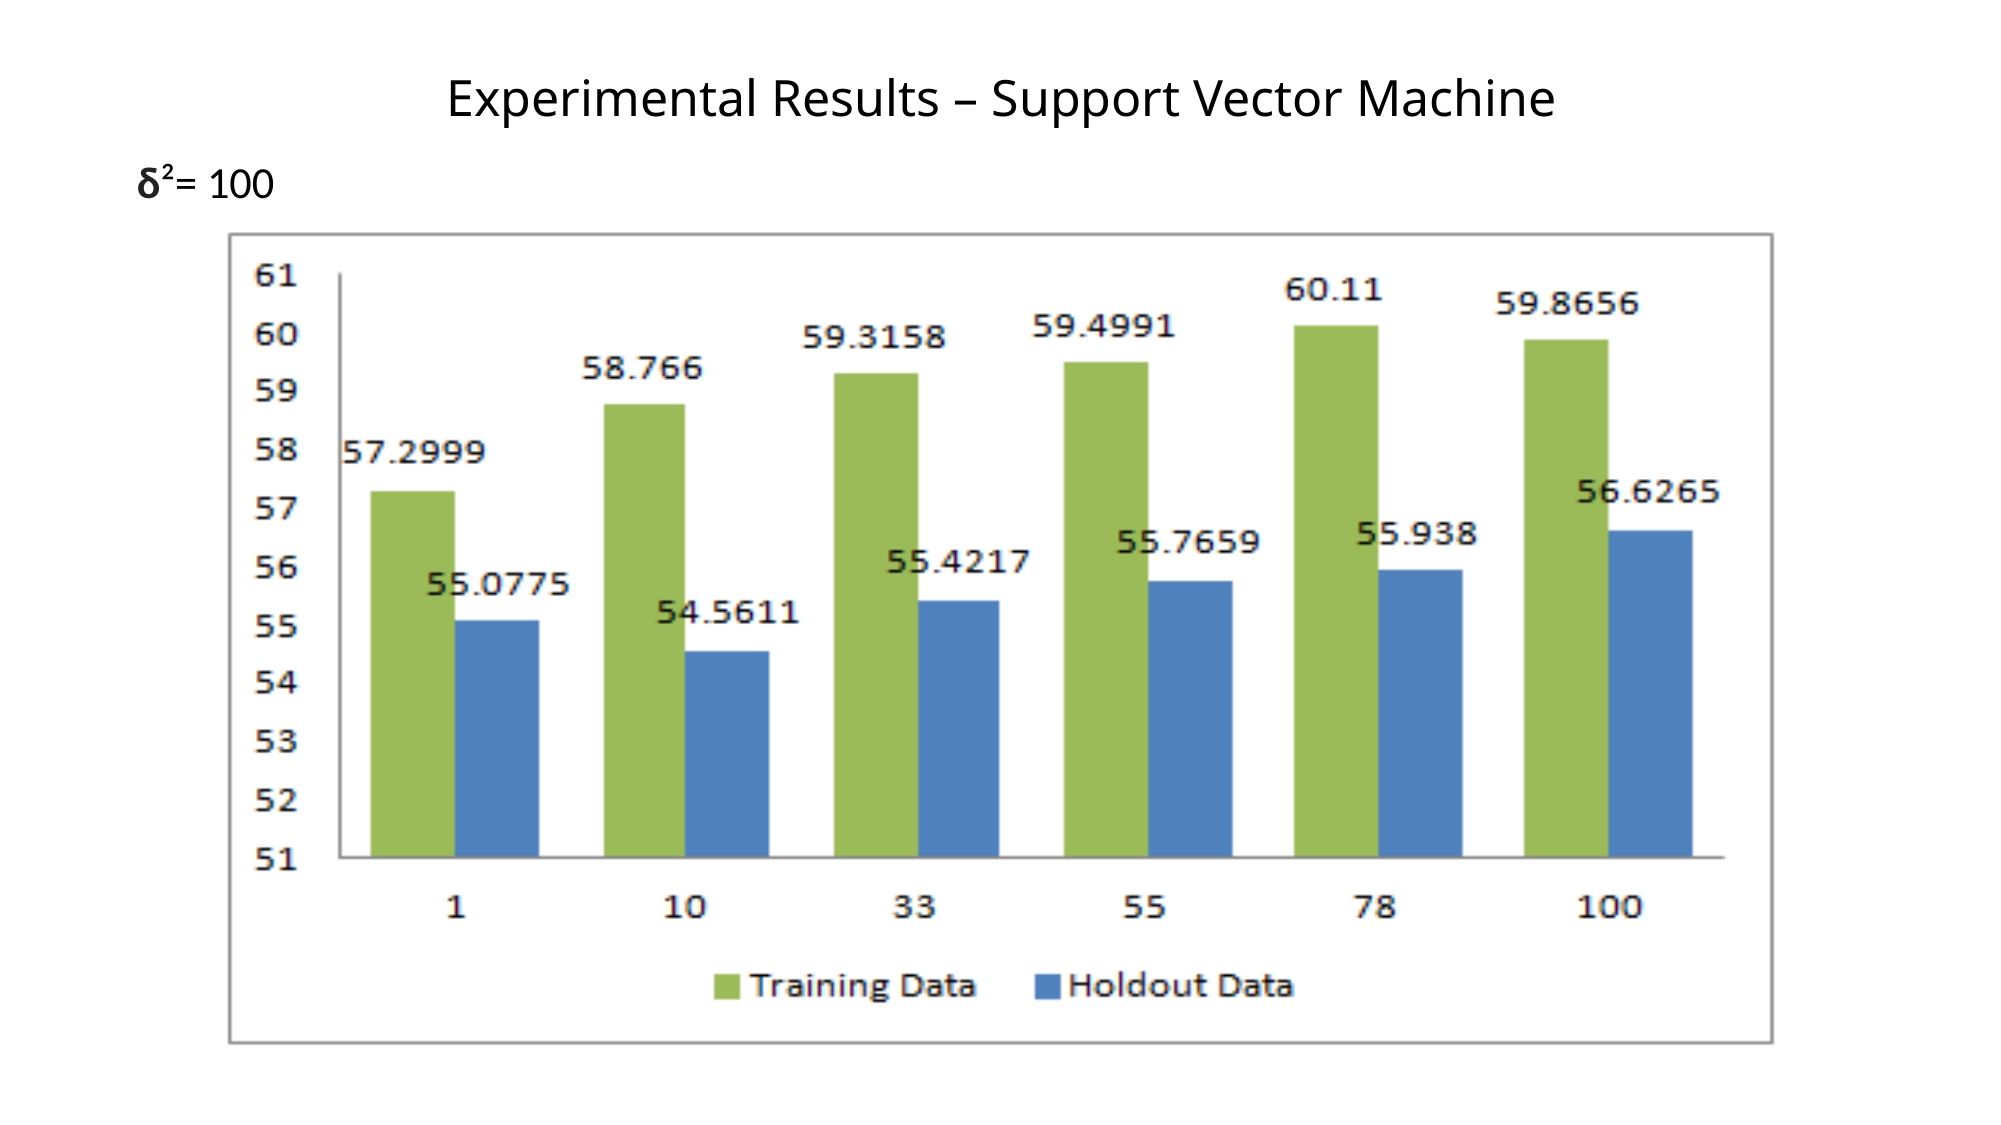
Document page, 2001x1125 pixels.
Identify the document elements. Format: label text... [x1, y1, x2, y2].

list δ²= 100 [121, 153, 1847, 216]
text_box Experimental Results – Support Vector Machine [57, 62, 1947, 139]
picture [226, 231, 1778, 1048]
